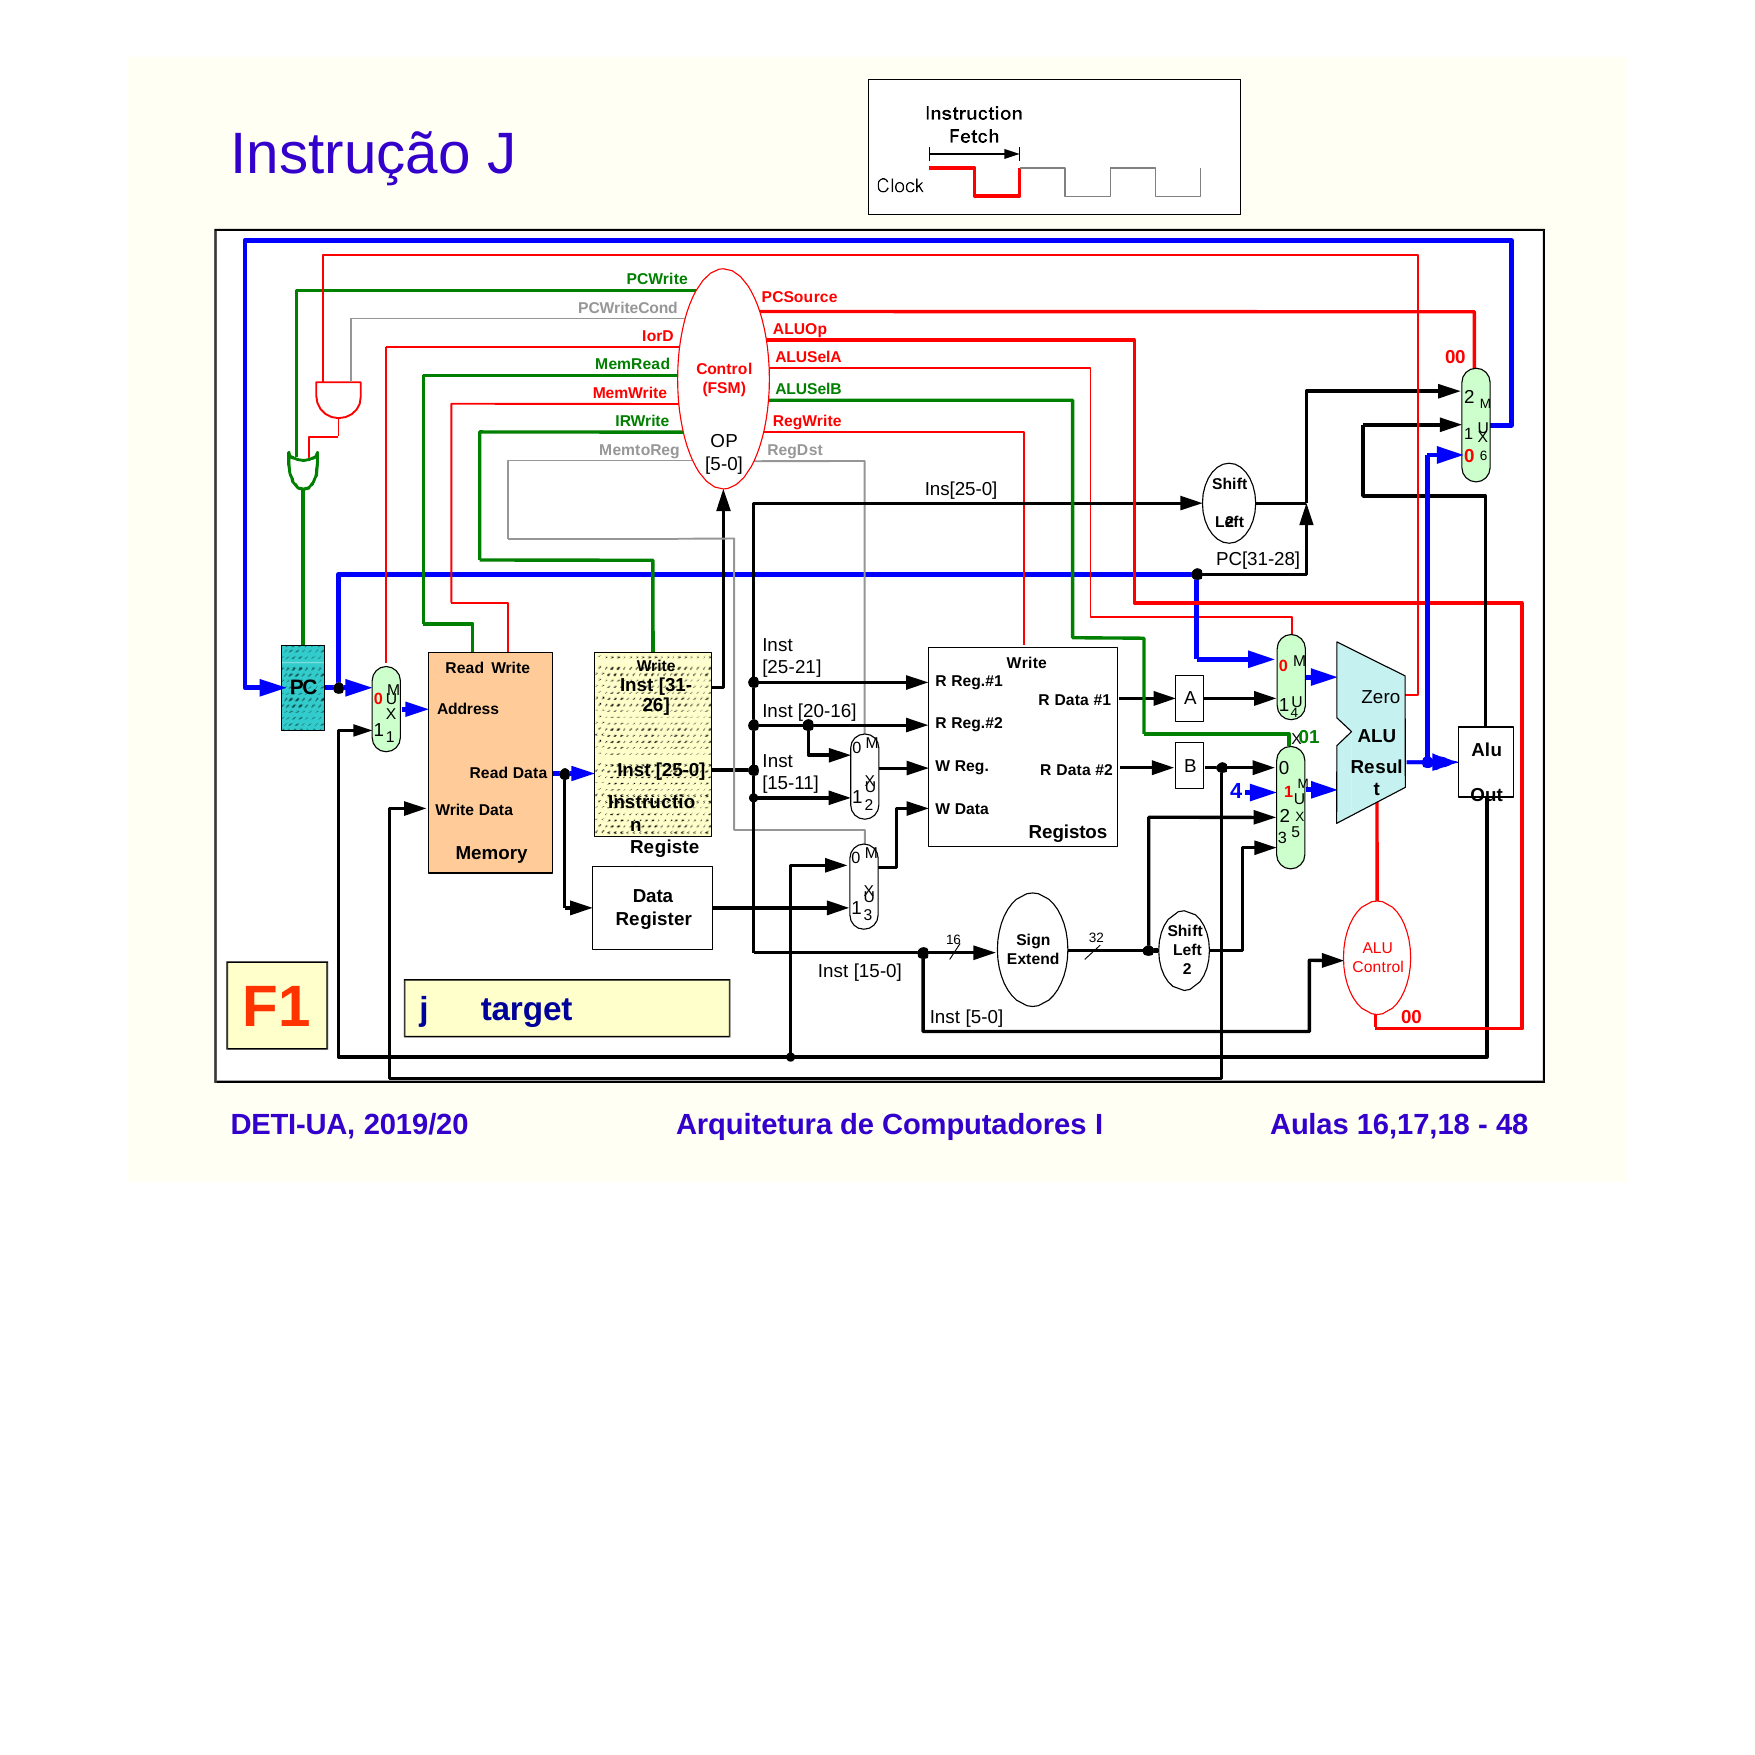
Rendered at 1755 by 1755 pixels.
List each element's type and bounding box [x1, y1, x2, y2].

text_box [868, 79, 1241, 221]
slide_number [1268, 1109, 1533, 1755]
footer [673, 1109, 1107, 1755]
text_box [214, 228, 1545, 1083]
title [228, 113, 519, 409]
slide_number [228, 1109, 473, 1755]
